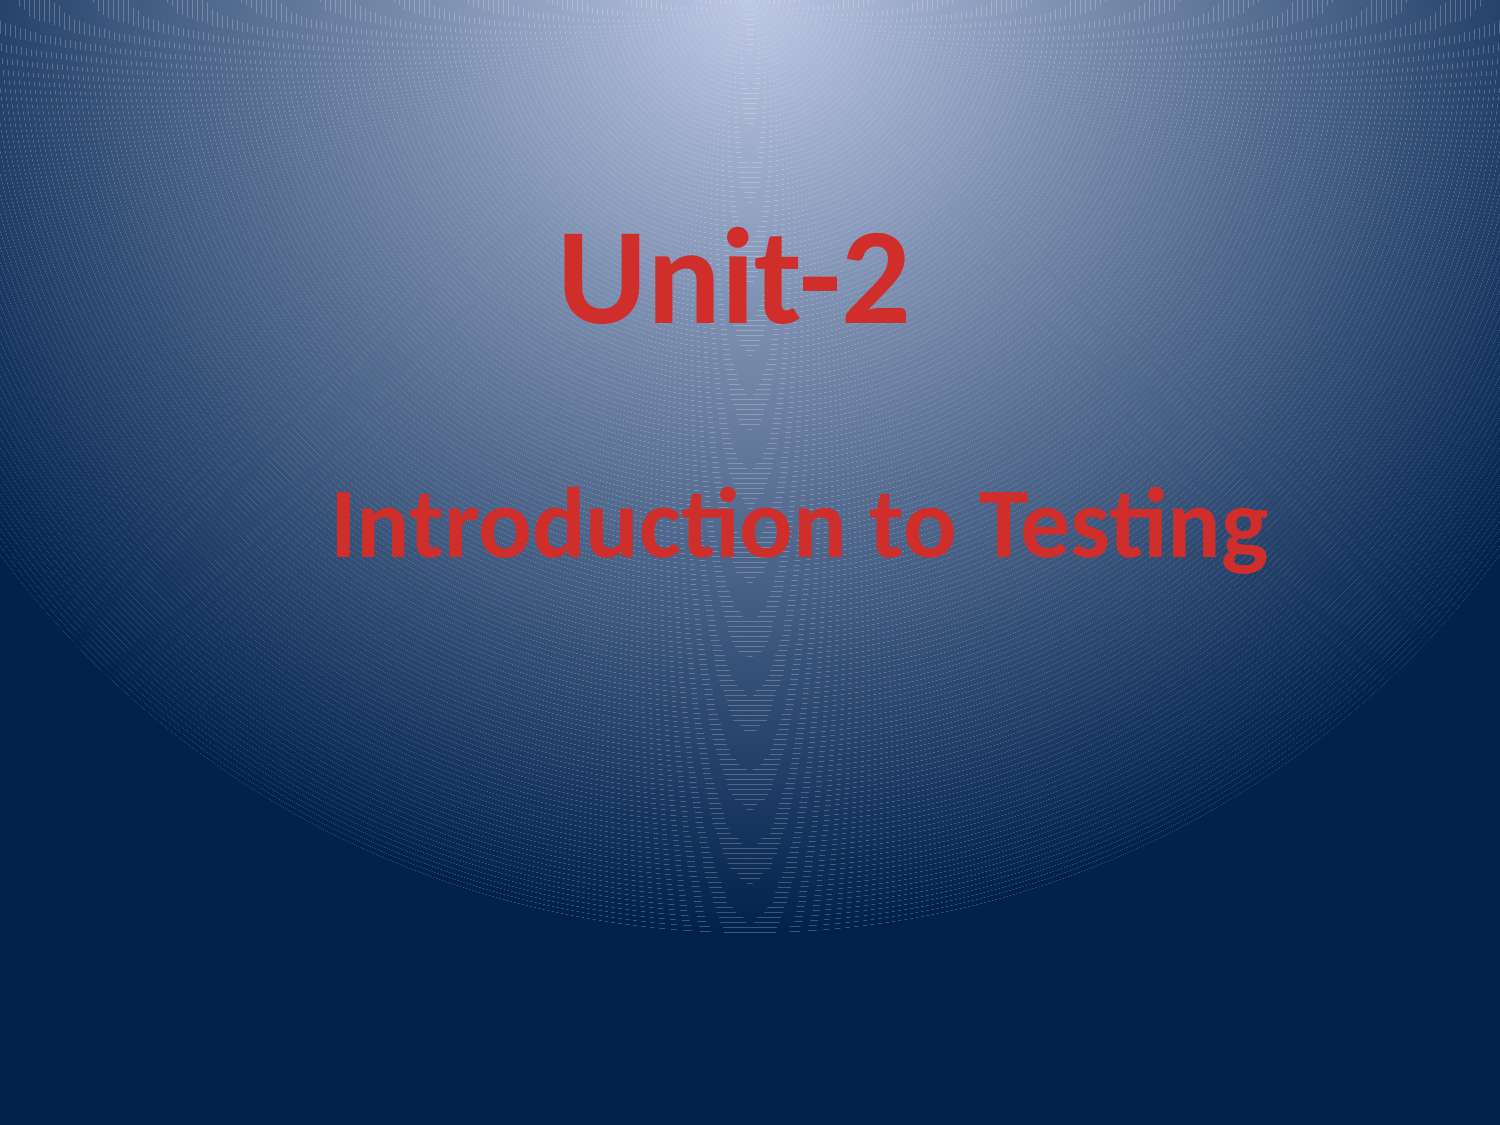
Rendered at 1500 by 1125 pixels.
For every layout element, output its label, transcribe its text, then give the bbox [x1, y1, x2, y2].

title Unit-2 [75, 174, 1425, 363]
list Introduction to Testing [99, 450, 1500, 625]
